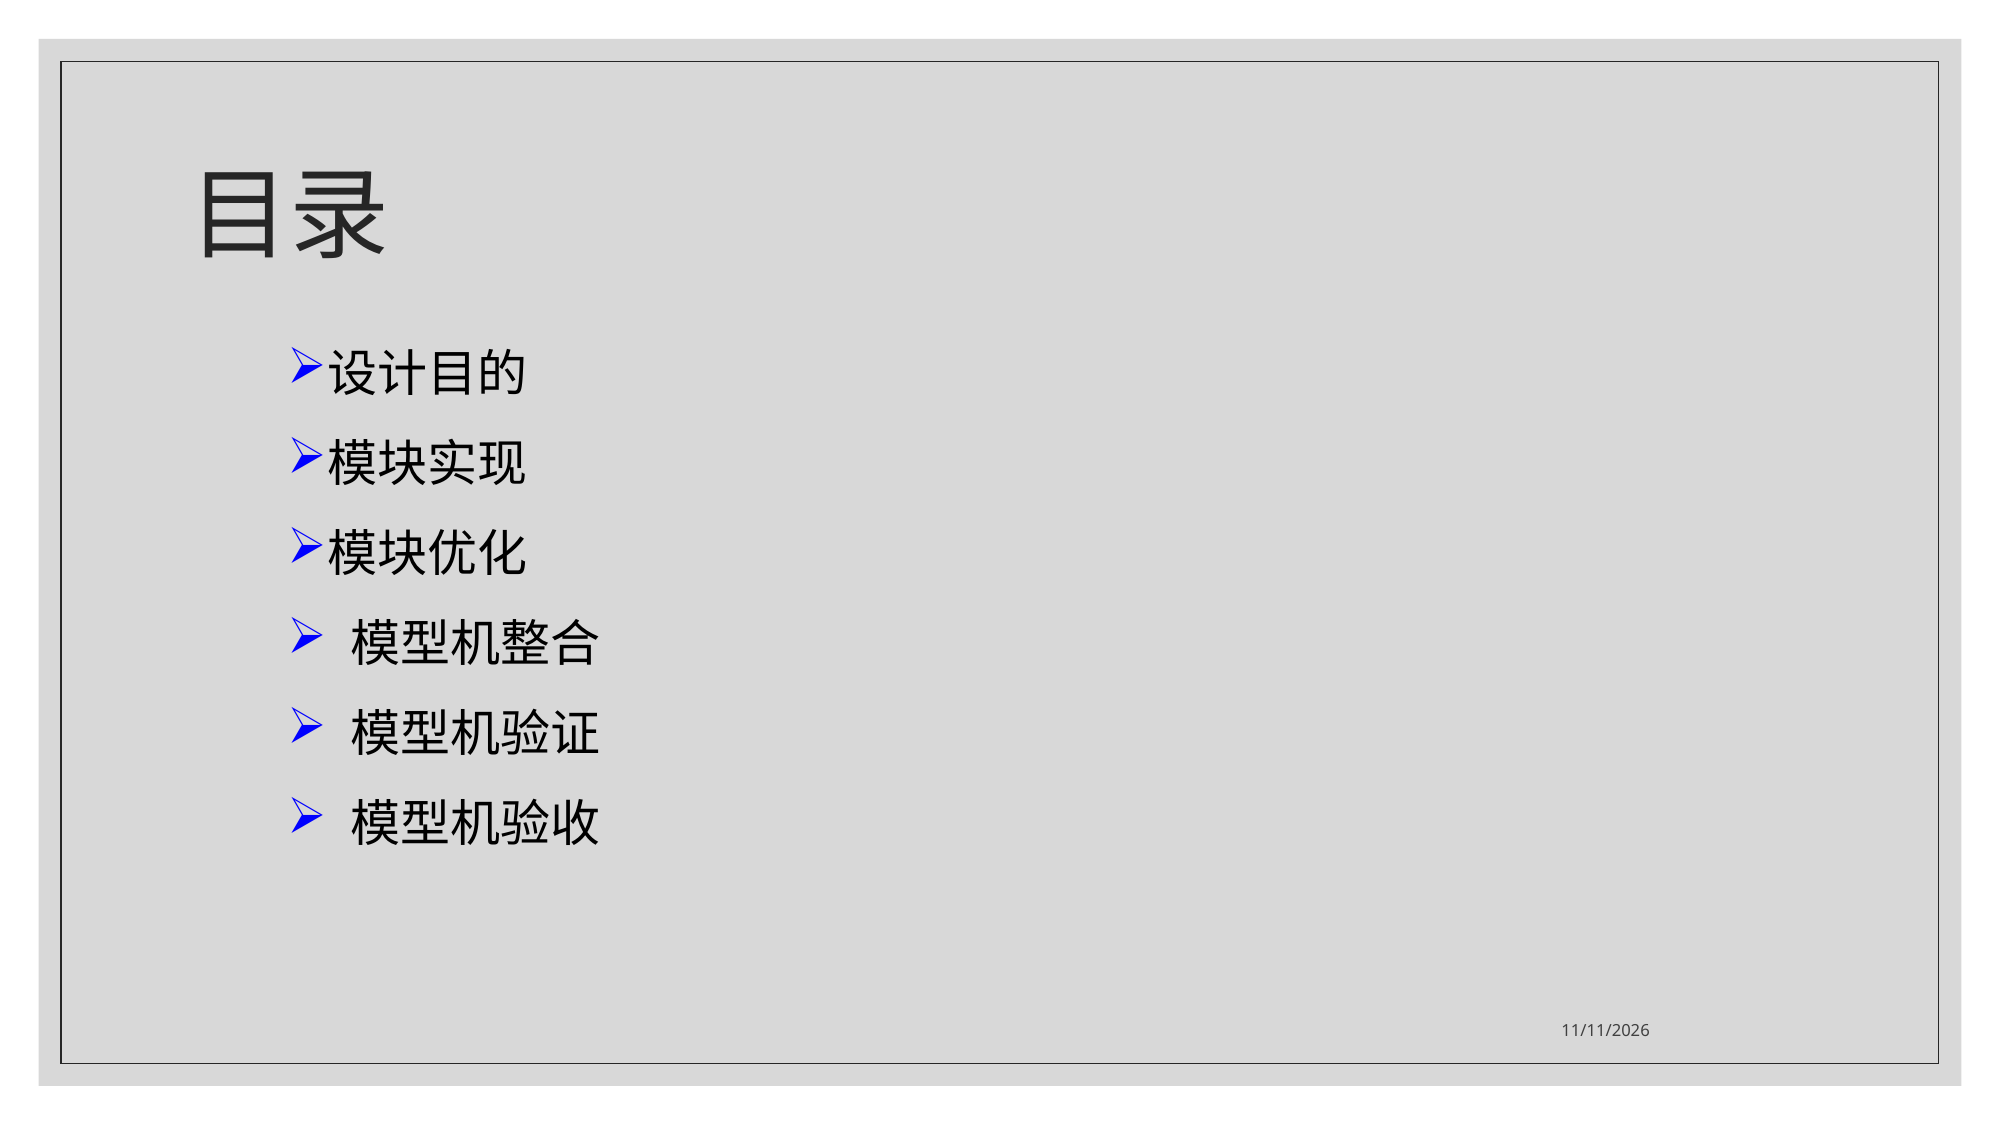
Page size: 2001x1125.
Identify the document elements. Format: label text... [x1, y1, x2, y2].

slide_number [1190, 990, 1665, 1050]
list 设计目的 模块实现 模块优化 模型机整合 模型机验证 模型机验收 [272, 304, 1527, 842]
title 目录 [174, 105, 1825, 331]
